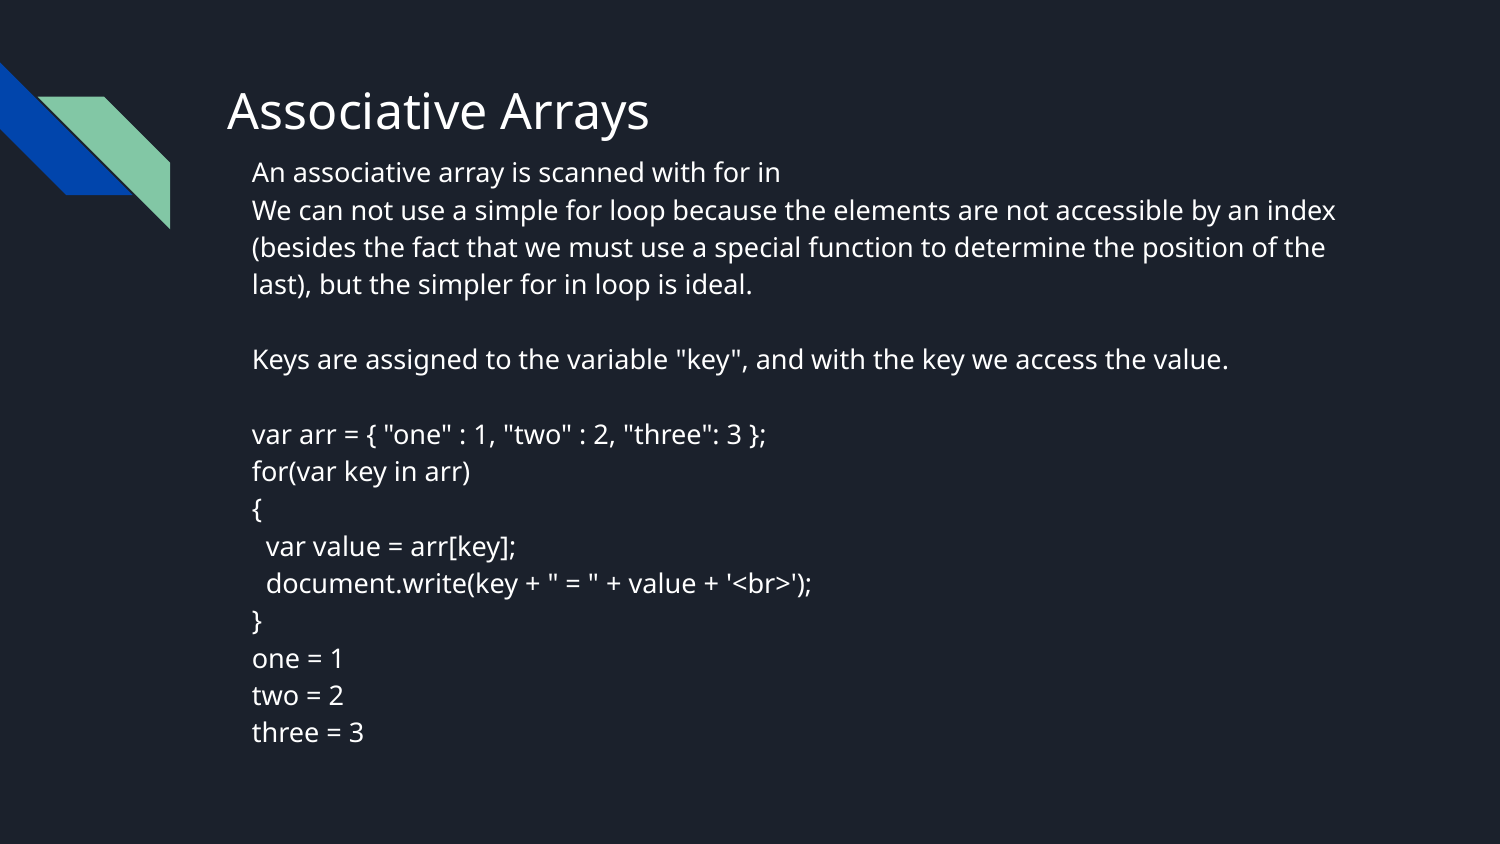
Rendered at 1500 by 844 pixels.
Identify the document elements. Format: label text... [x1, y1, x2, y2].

list An associative array is scanned with for in We can not use a simple for loop because the elements are not accessible by an index (besides the fact that we must use a special function to determine the position of the last), but the simpler for in loop is ideal. Keys are assigned to the variable "key", and with the key we access the value. var arr = { "one" : 1, "two" : 2, "three": 3 }; for(var key in arr) { var value = arr[key]; document.write(key + " = " + value + '<br>'); } one = 1 two = 2 three = 3 [212, 135, 1368, 829]
title Associative Arrays [212, 64, 1368, 135]
